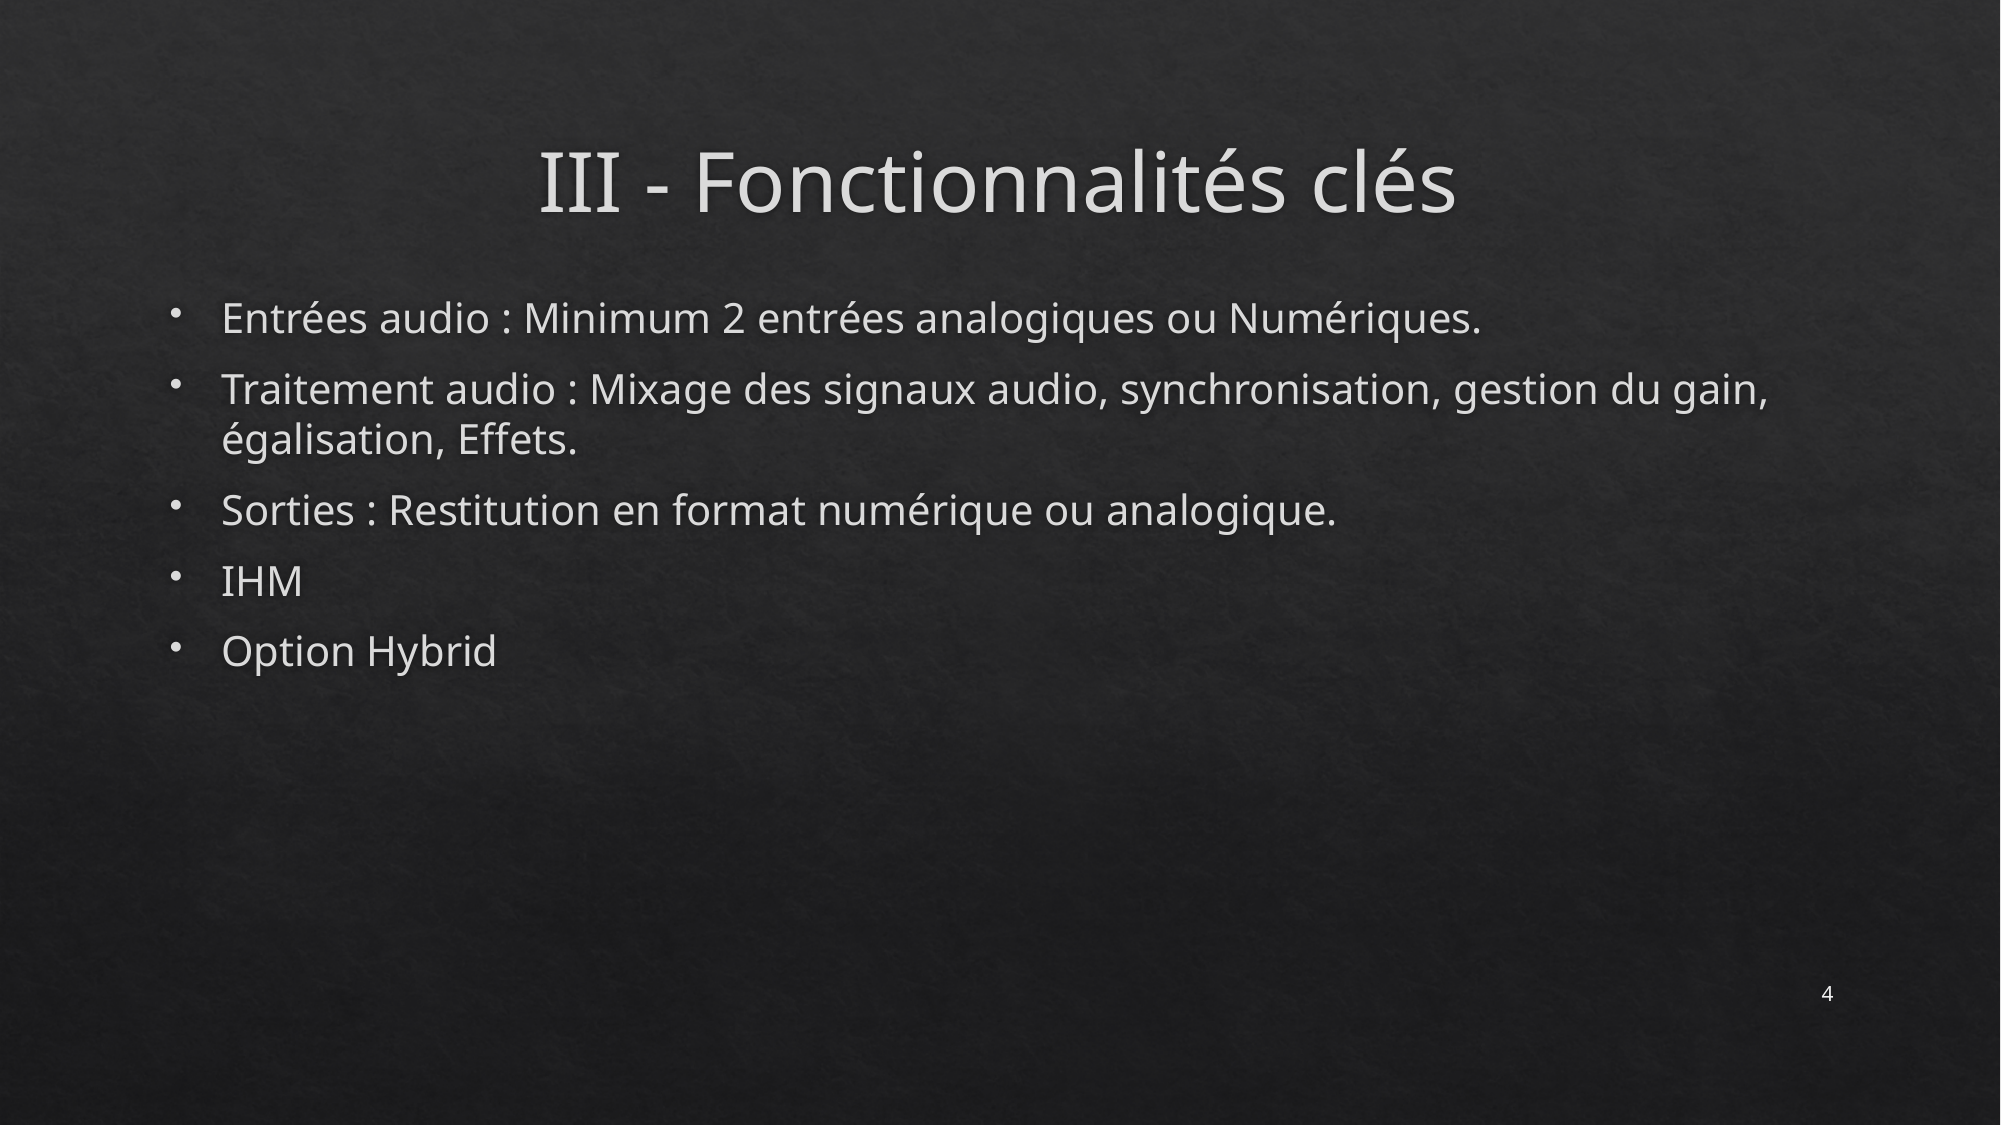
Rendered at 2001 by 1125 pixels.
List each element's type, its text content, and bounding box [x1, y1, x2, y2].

list Entrées audio : Minimum 2 entrées analogiques ou Numériques. Traitement audio : Mixage des signaux audio, synchronisation, gestion du gain, égalisation, Effets. Sorties : Restitution en format numérique ou analogique. IHM Option Hybrid [149, 284, 1849, 950]
slide_number 4 [1724, 965, 1849, 1025]
title III - Fonctionnalités clés [149, 99, 1849, 260]
